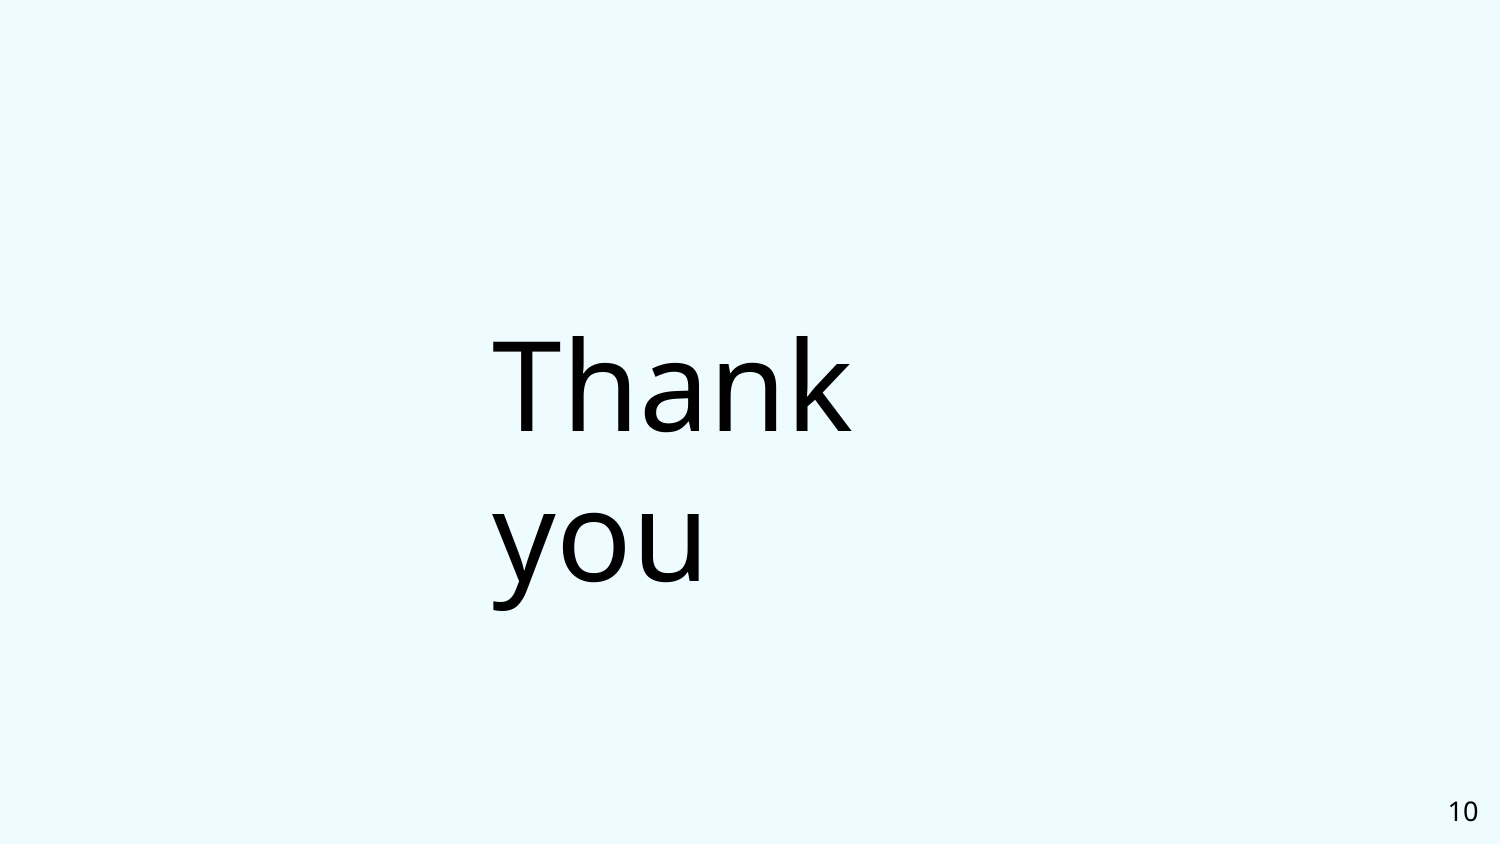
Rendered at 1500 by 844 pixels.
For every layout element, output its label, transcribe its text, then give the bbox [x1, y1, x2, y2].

slide_number 10 [1403, 779, 1494, 844]
text_box Thank you [477, 291, 996, 622]
